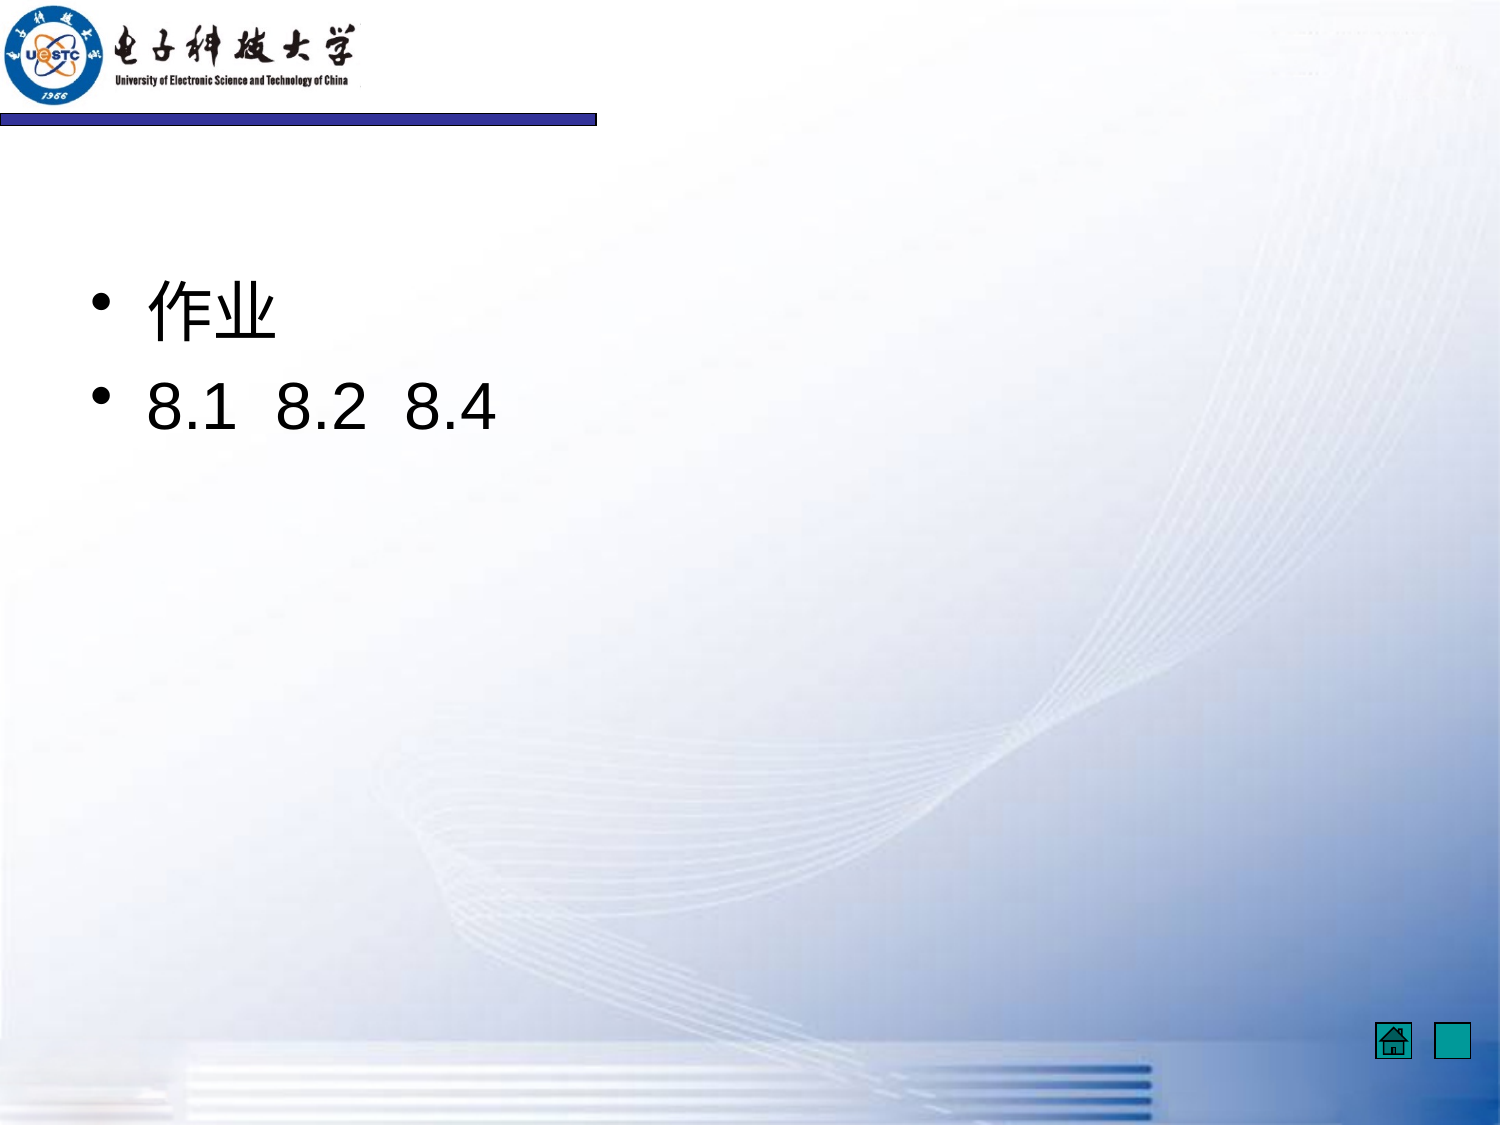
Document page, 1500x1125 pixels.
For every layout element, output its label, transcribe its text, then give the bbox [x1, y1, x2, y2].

list 作业 8.1 8.2 8.4 [75, 262, 1425, 1005]
picture [0, 0, 1500, 1125]
